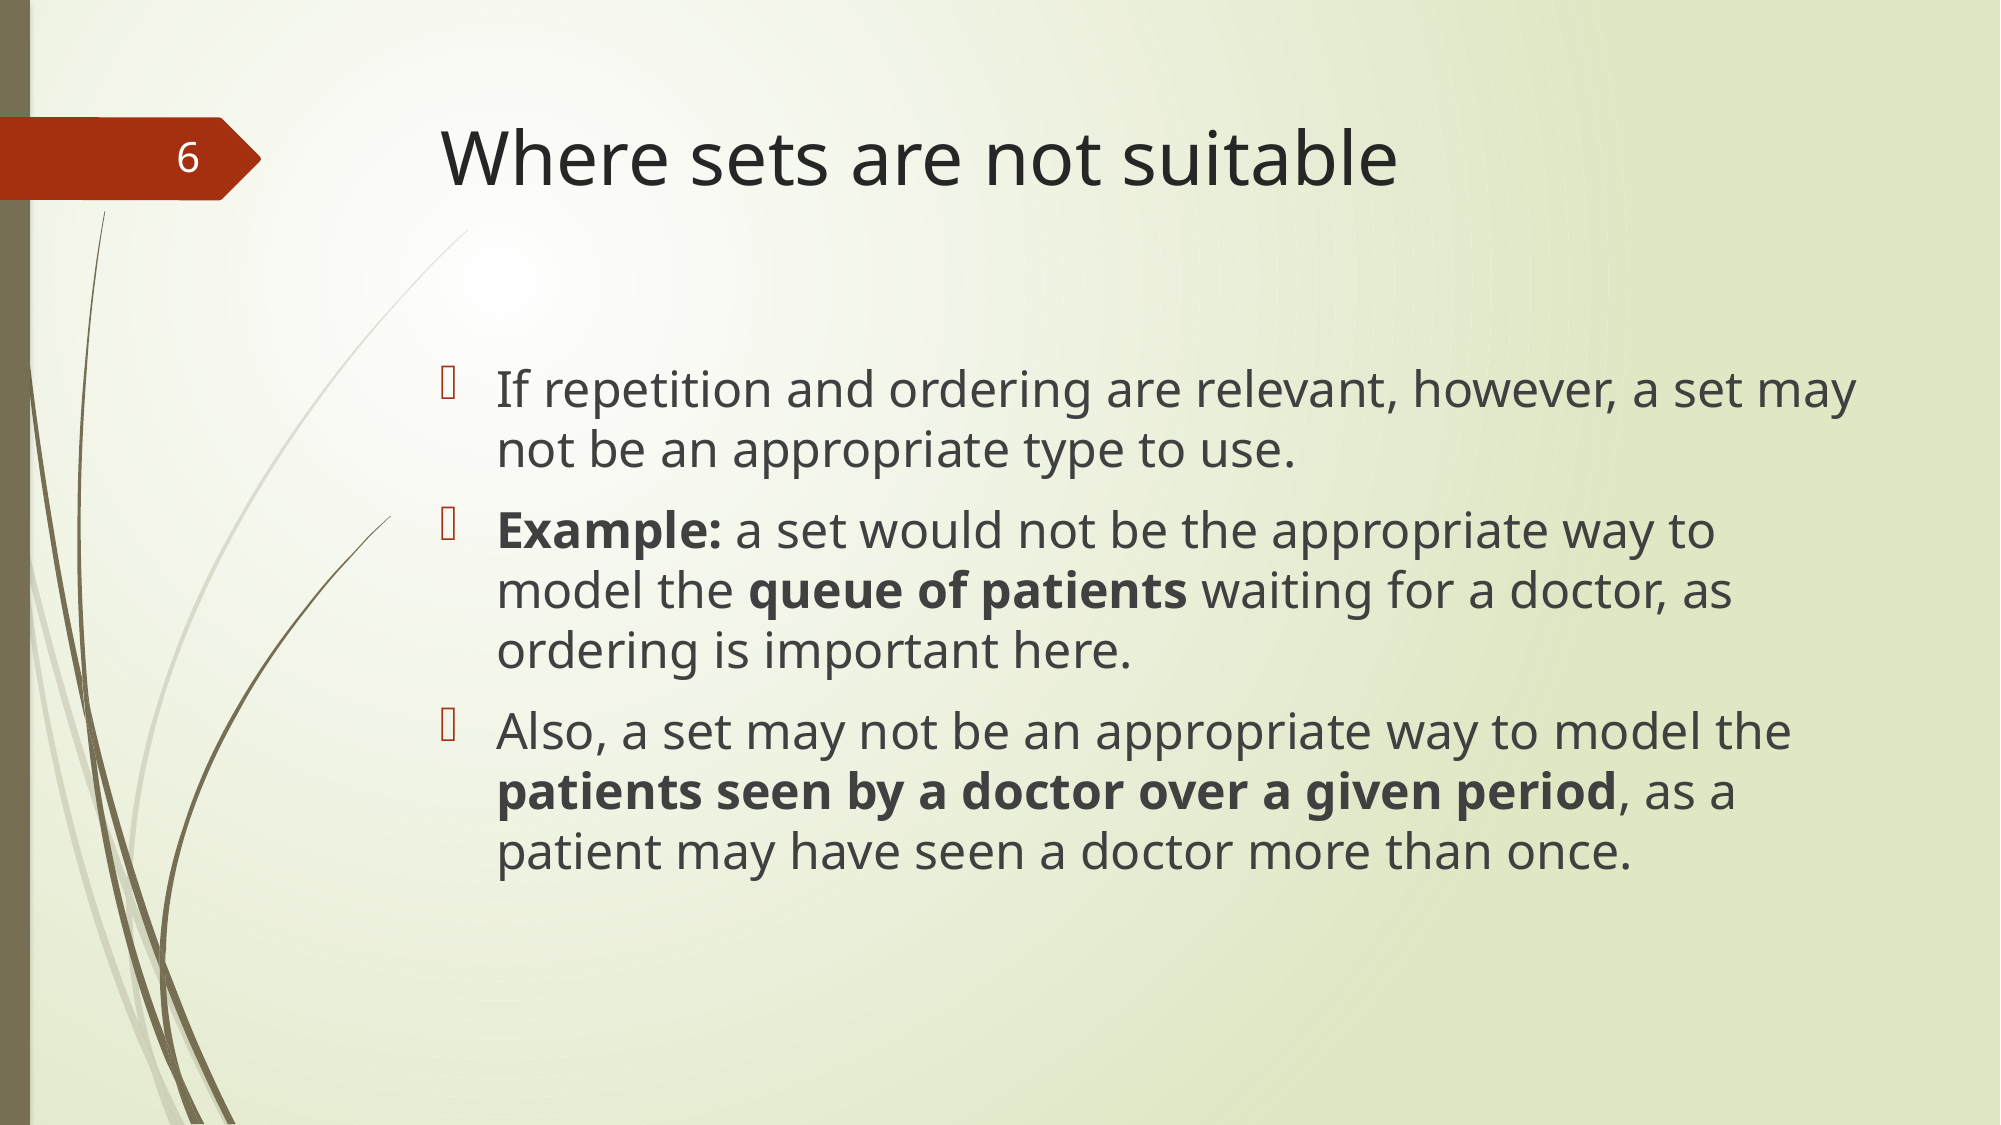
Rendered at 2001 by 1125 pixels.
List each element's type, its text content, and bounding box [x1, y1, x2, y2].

slide_number 6 [87, 129, 216, 190]
title Where sets are not suitable [425, 102, 1888, 313]
list If repetition and ordering are relevant, however, a set may not be an appropriate type to use. Example: a set would not be the appropriate way to model the queue of patients waiting for a doctor, as ordering is important here. Also, a set may not be an appropriate way to model the patients seen by a doctor over a given period, as a patient may have seen a doctor more than once. [424, 350, 1888, 970]
